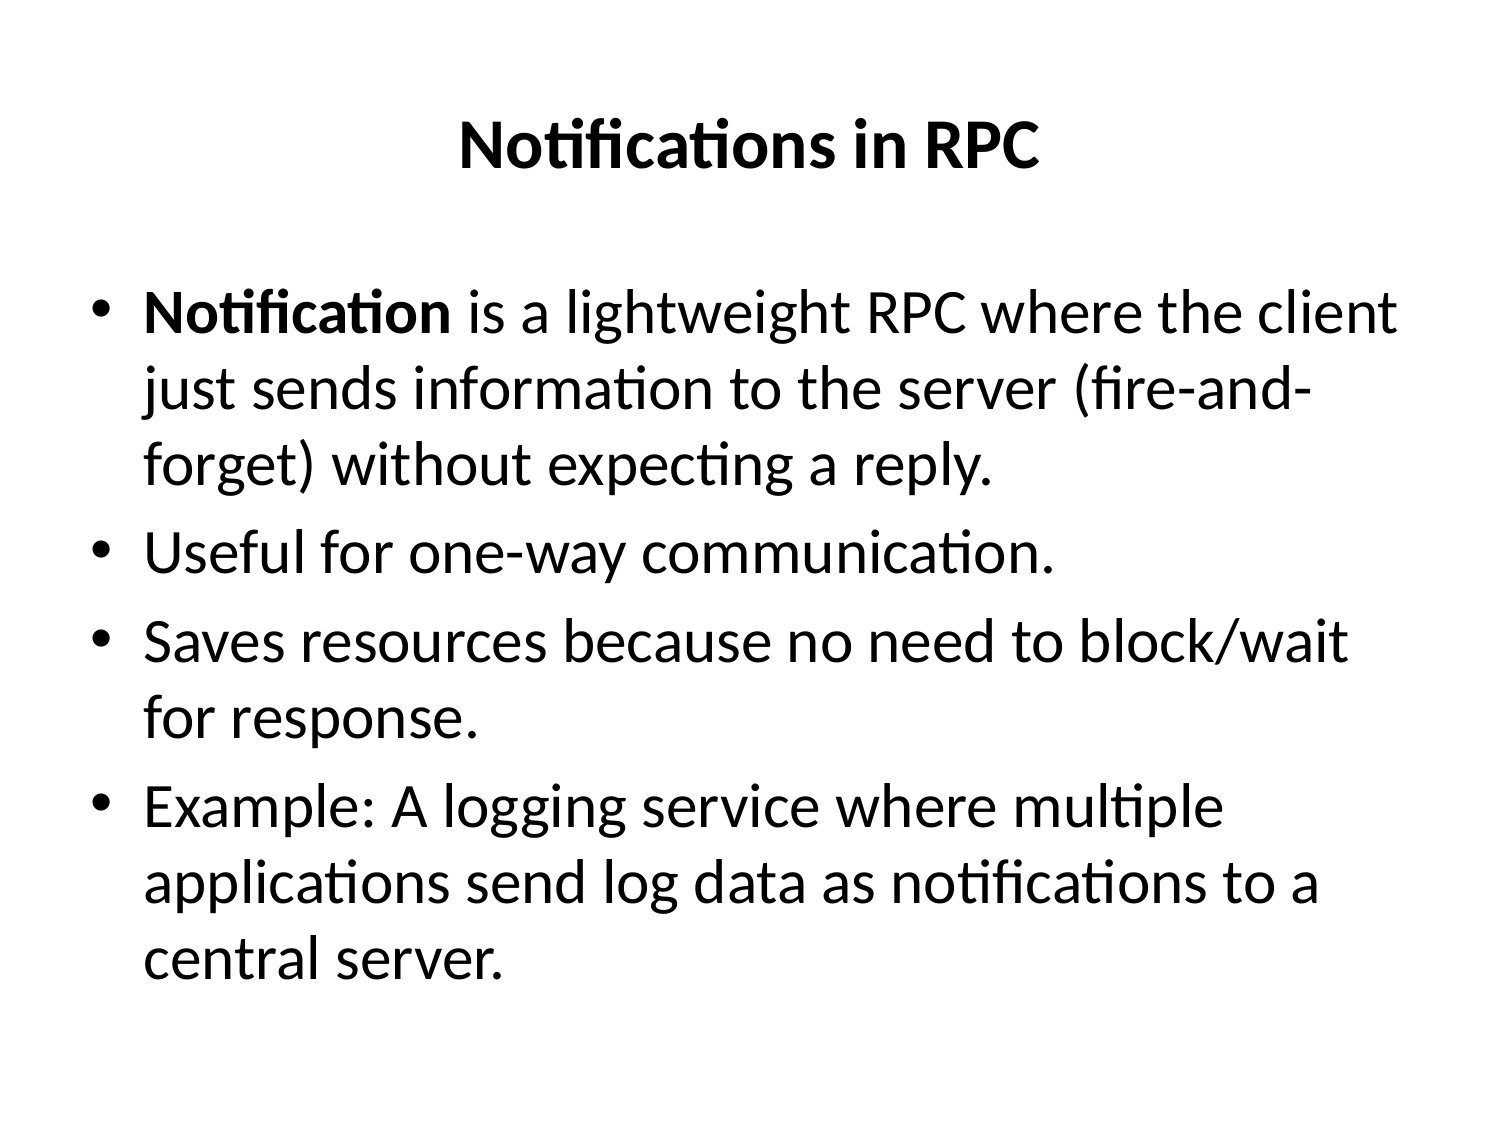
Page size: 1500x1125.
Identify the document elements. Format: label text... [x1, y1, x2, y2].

list Notification is a lightweight RPC where the client just sends information to the server (fire-and-forget) without expecting a reply. Useful for one-way communication. Saves resources because no need to block/wait for response. Example: A logging service where multiple applications send log data as notifications to a central server. [75, 262, 1425, 1005]
title Notifications in RPC [75, 88, 1425, 262]
